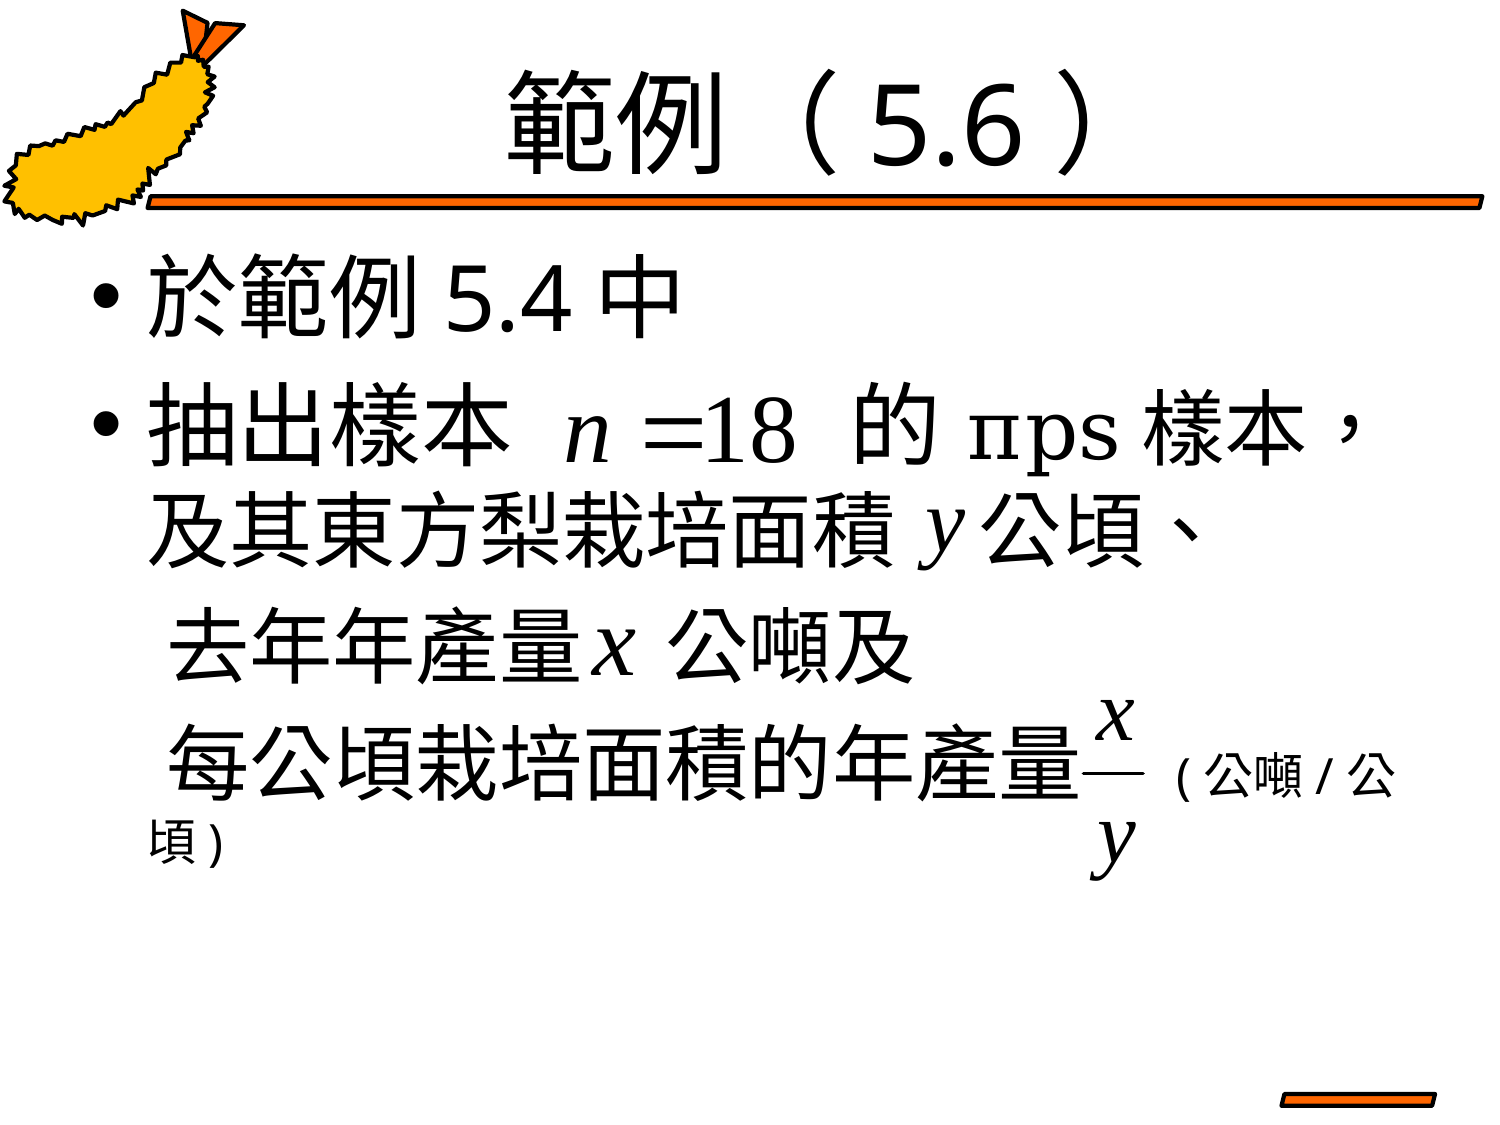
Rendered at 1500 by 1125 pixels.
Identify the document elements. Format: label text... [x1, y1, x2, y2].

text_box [1068, 656, 1164, 898]
title 範例（5.6） [244, 45, 1425, 197]
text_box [548, 373, 810, 488]
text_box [903, 491, 987, 590]
list 於範例5.4中 抽出樣本 的πps樣本，及其東方梨栽培面積 公頃、 去年年產量 公噸及 每公頃栽培面積的年產量 (公噸/公頃) [75, 231, 1425, 1005]
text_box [572, 609, 656, 701]
